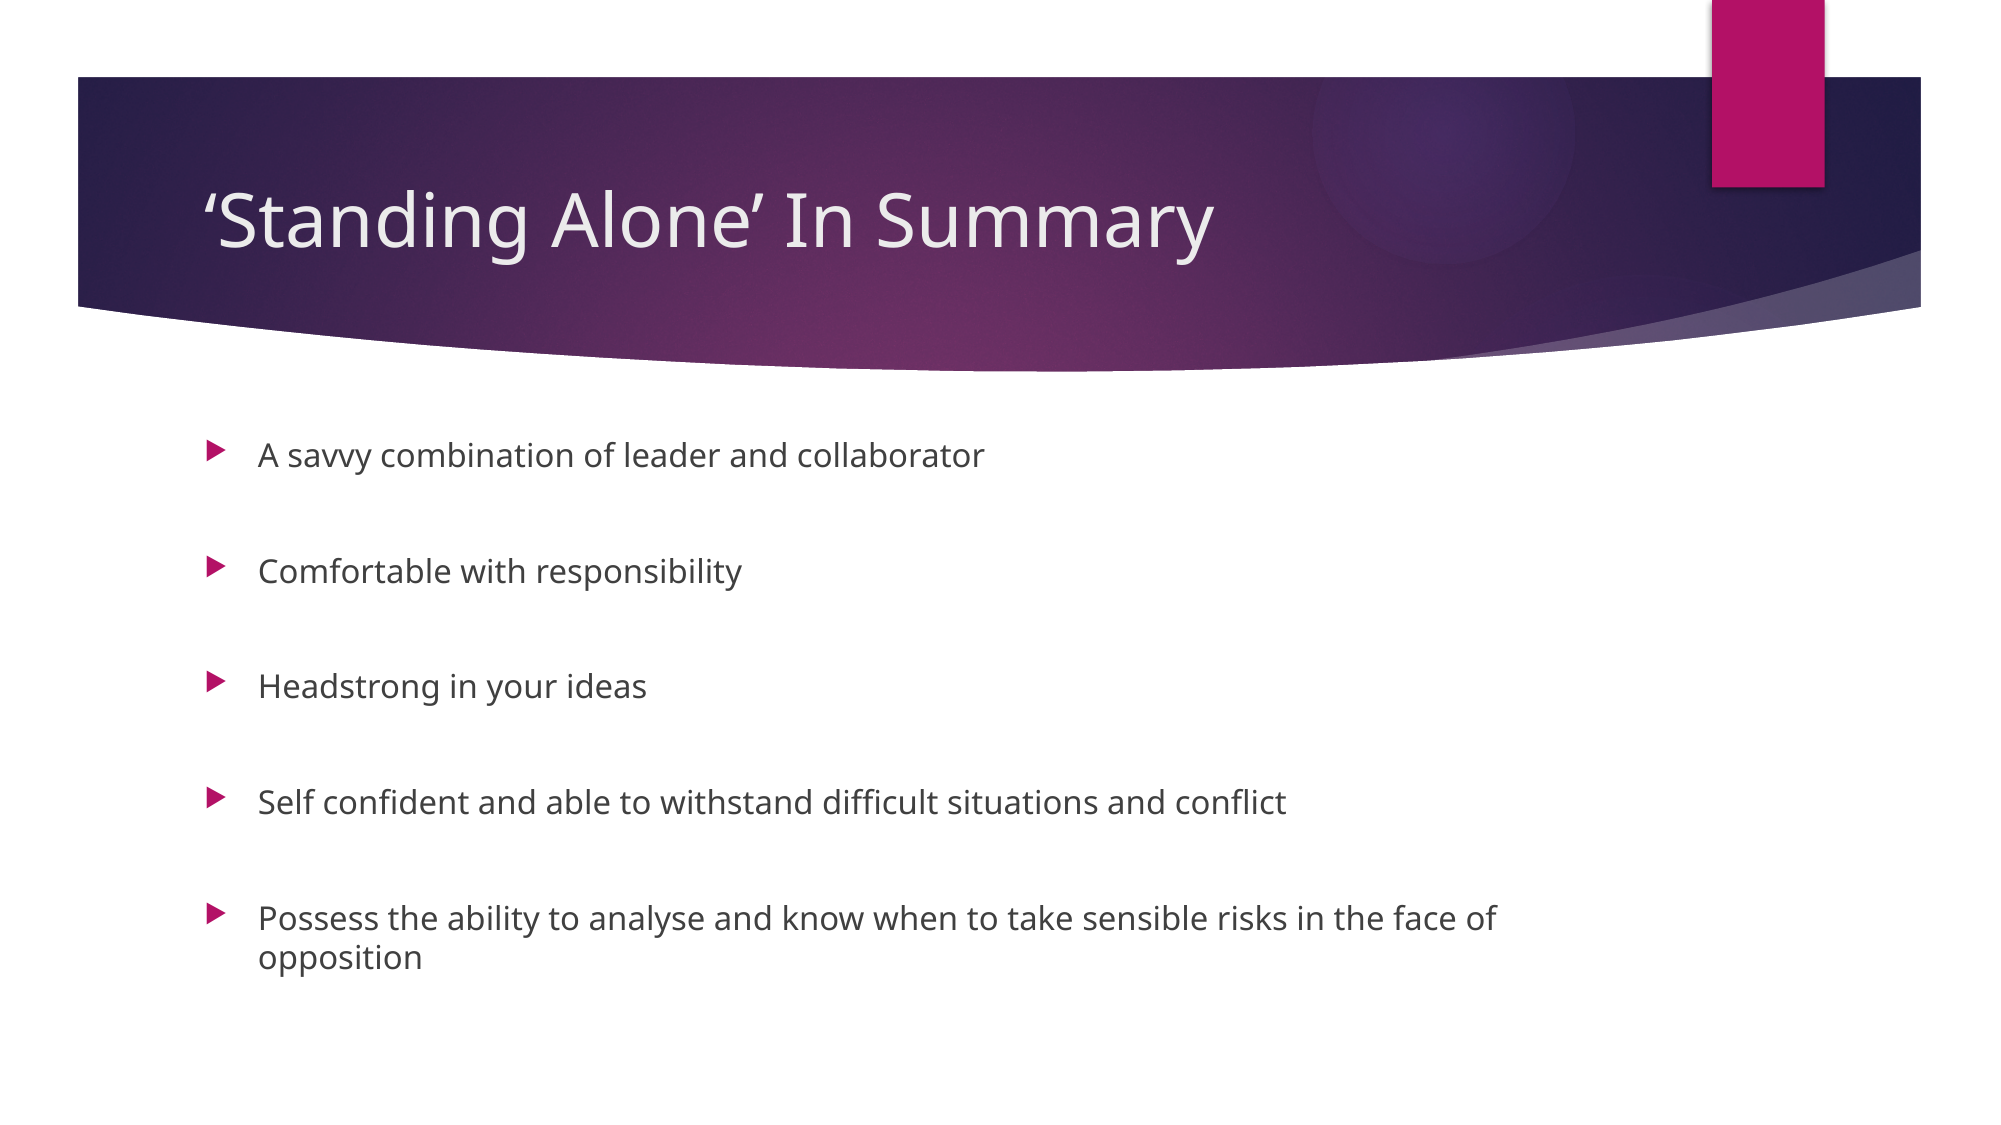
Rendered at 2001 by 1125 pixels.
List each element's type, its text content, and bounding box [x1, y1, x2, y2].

title ‘Standing Alone’ In Summary [189, 159, 1627, 276]
list A savvy combination of leader and collaborator Comfortable with responsibility Headstrong in your ideas Self confident and able to withstand difficult situations and conflict Possess the ability to analyse and know when to take sensible risks in the face of opposition [189, 427, 1638, 988]
